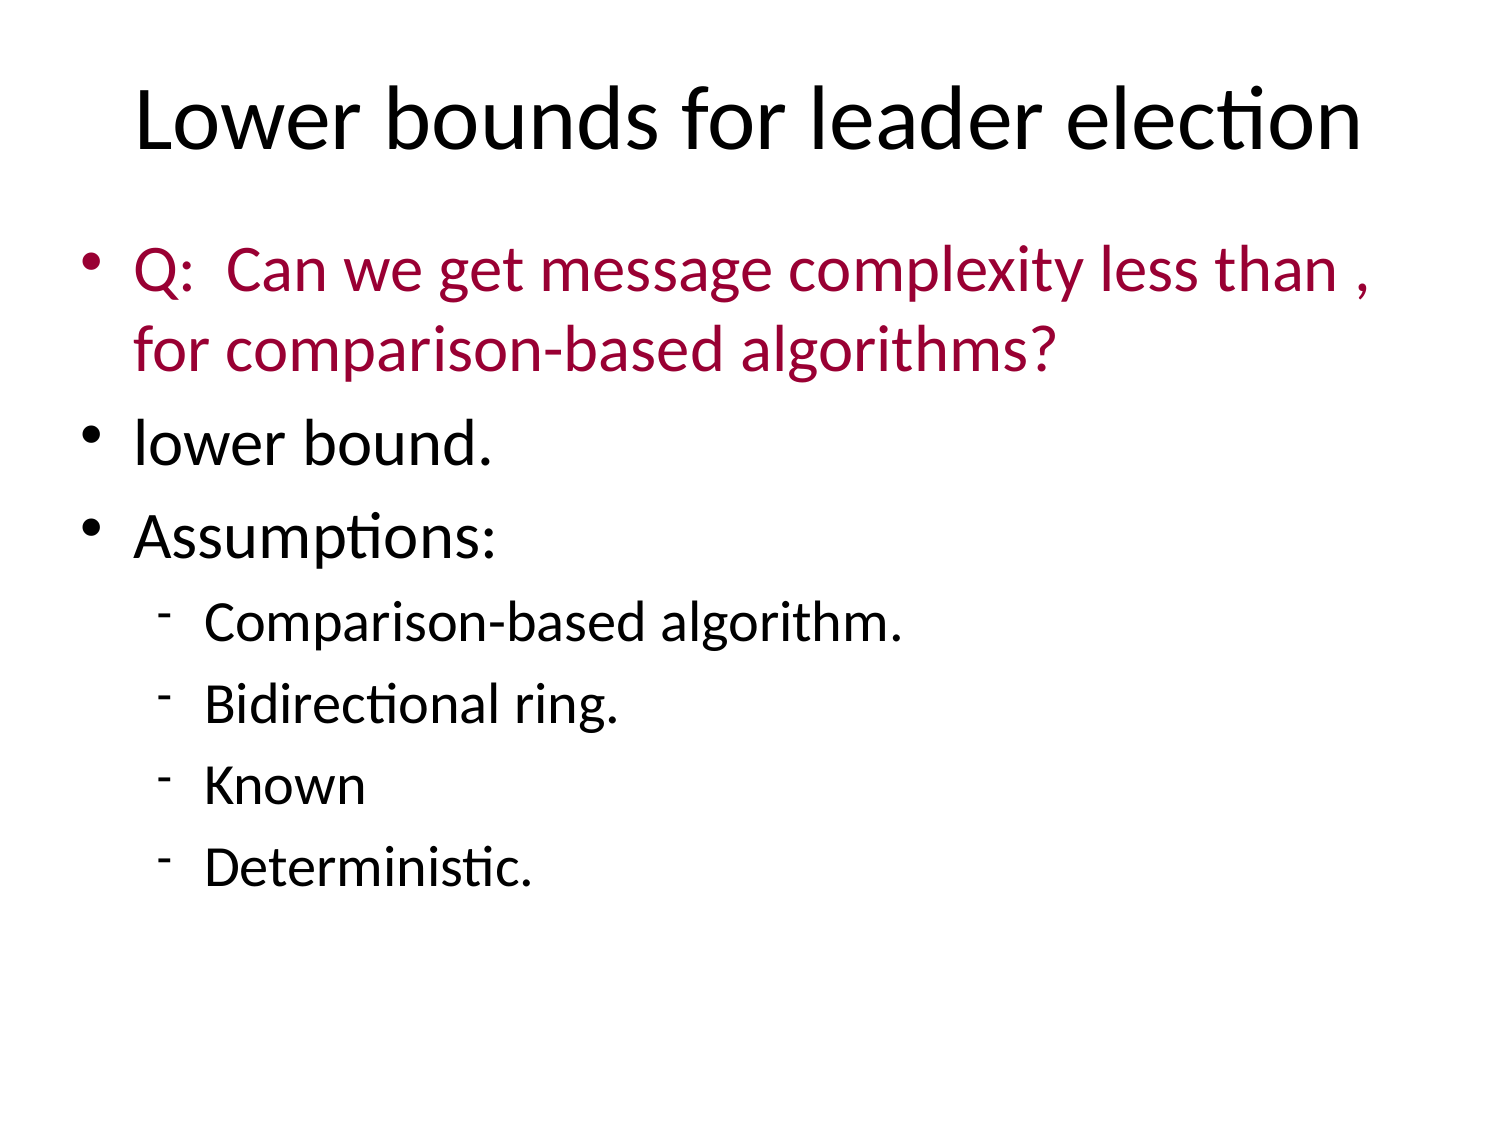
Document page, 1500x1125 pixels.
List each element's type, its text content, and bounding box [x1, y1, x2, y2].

title Lower bounds for leader election [75, 0, 1426, 225]
